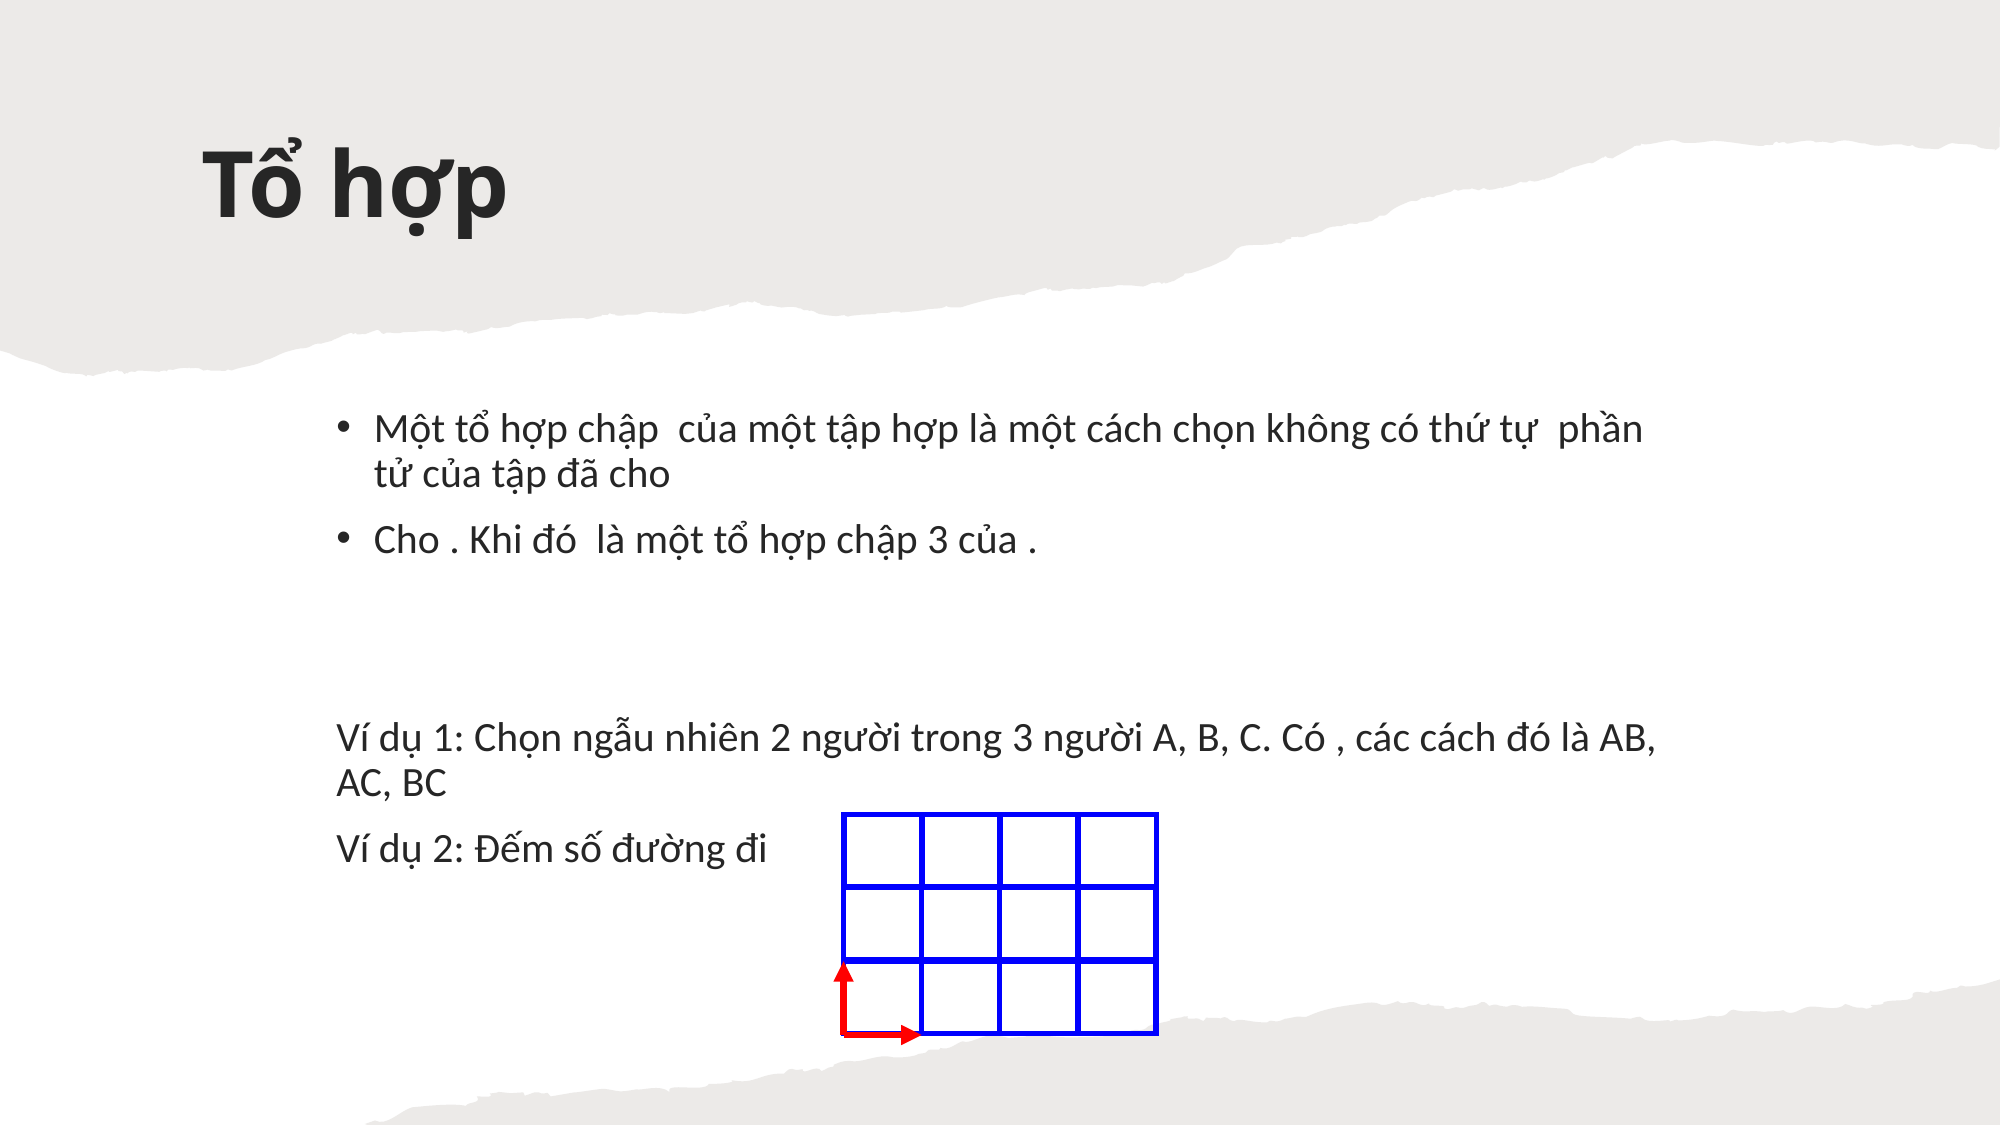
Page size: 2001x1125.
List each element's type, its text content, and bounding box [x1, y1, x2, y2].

title Tổ hợp [186, 90, 1752, 285]
text_box [0, 0, 2000, 378]
text_box [362, 978, 2000, 1125]
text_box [843, 814, 1157, 1035]
text_box [0, 142, 2000, 1125]
